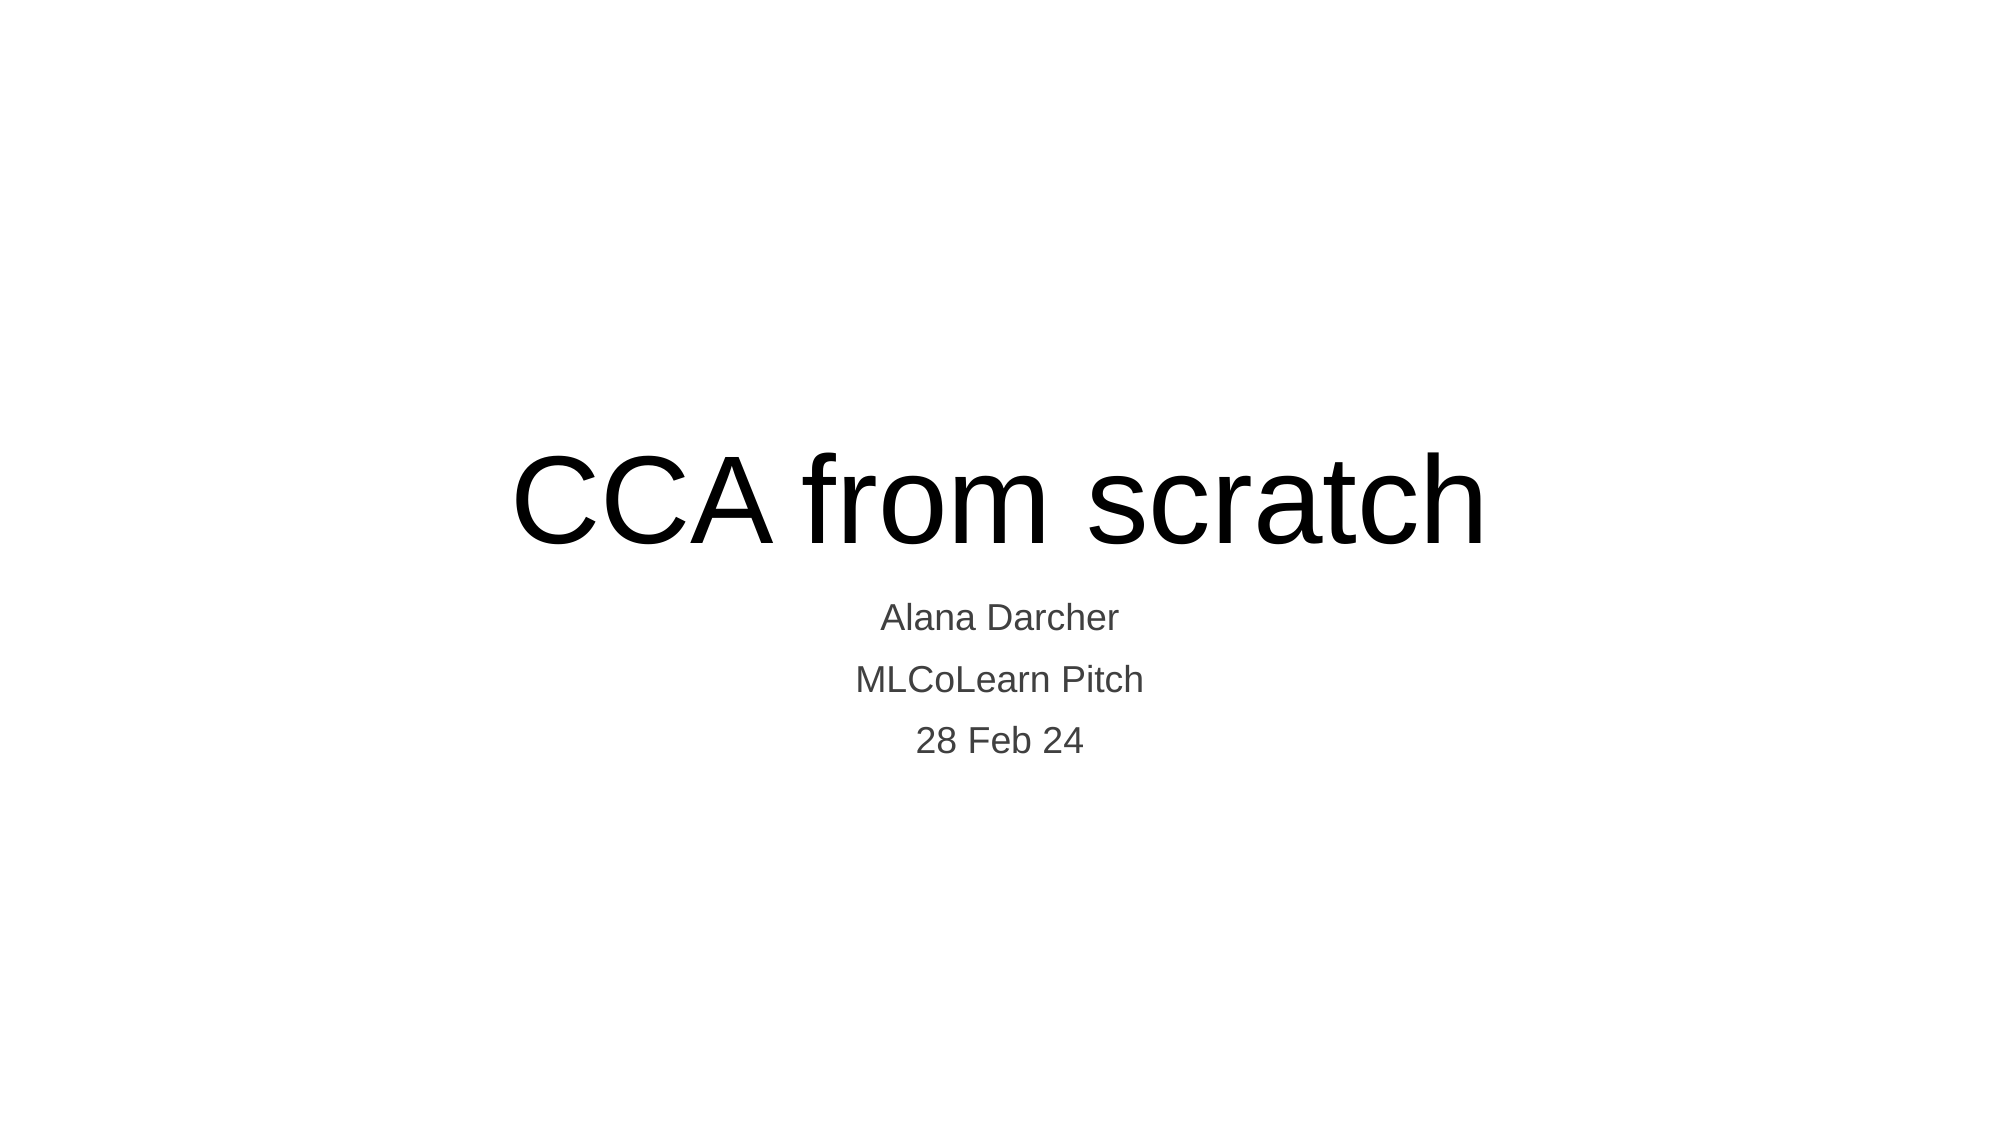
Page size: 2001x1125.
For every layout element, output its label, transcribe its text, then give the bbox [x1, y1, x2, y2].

subtitle Alana Darcher MLCoLearn Pitch 28 Feb 24 [249, 590, 1750, 863]
title CCA from scratch [249, 217, 1750, 576]
